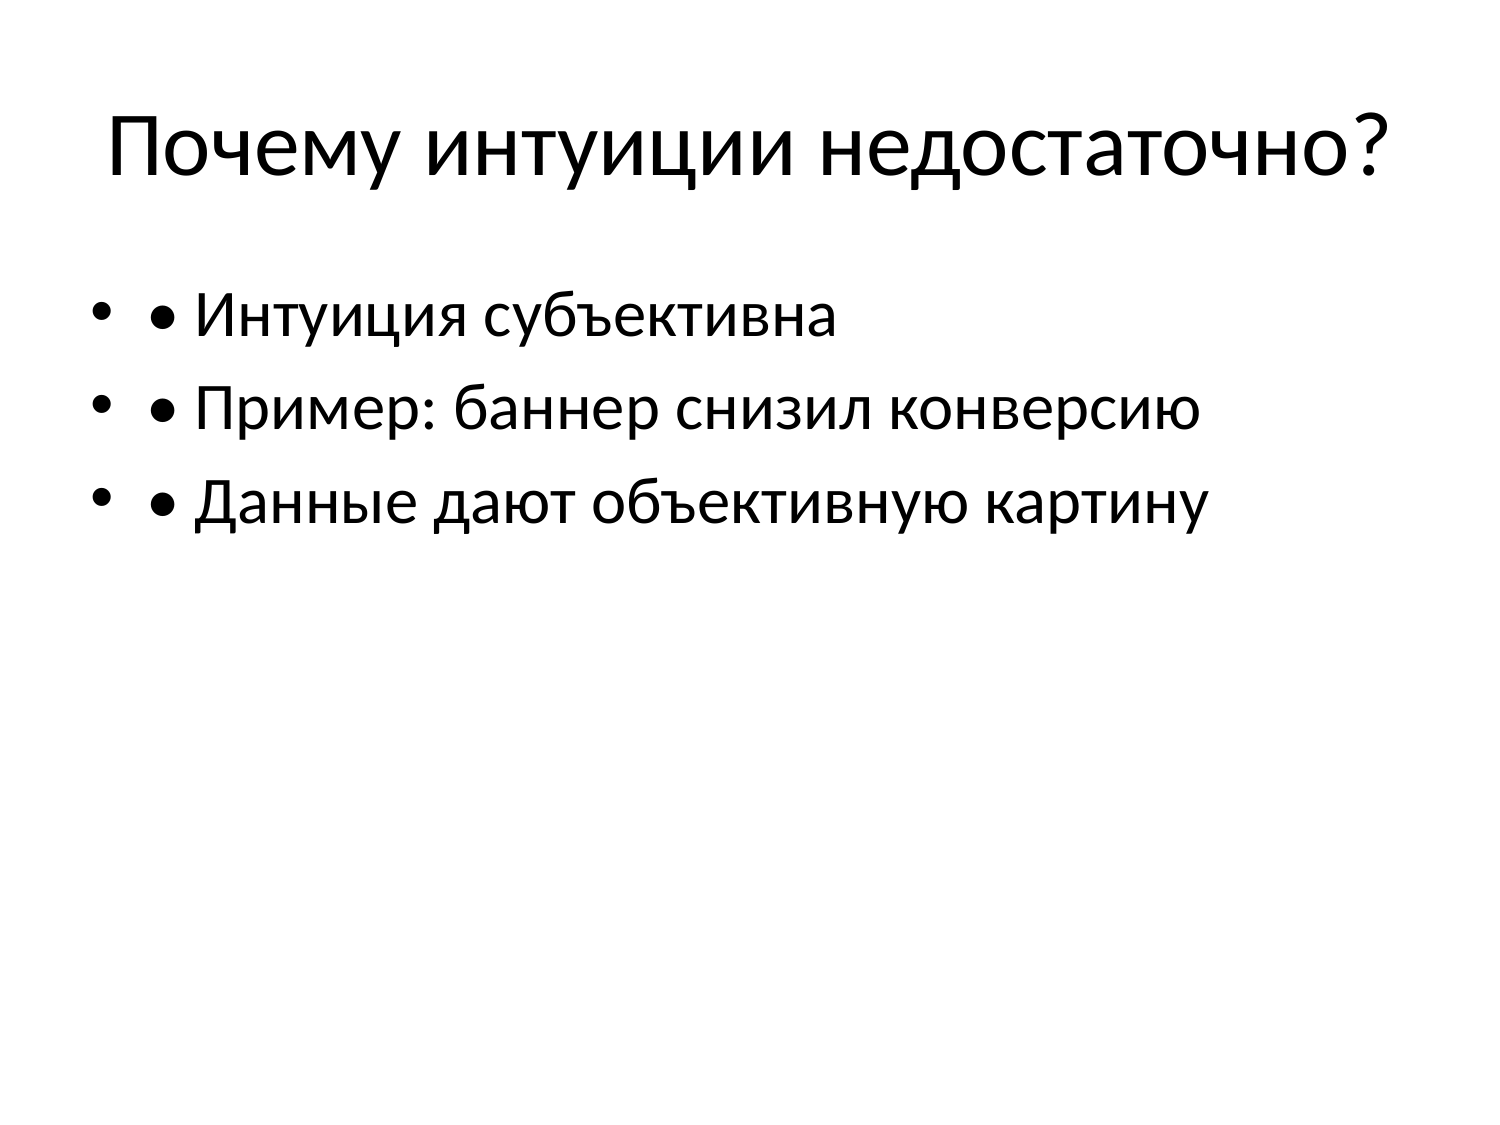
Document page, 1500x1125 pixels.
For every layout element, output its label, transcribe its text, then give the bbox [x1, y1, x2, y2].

list • Интуиция субъективна • Пример: баннер снизил конверсию • Данные дают объективную картину [75, 262, 1425, 1005]
title Почему интуиции недостаточно? [75, 45, 1425, 233]
